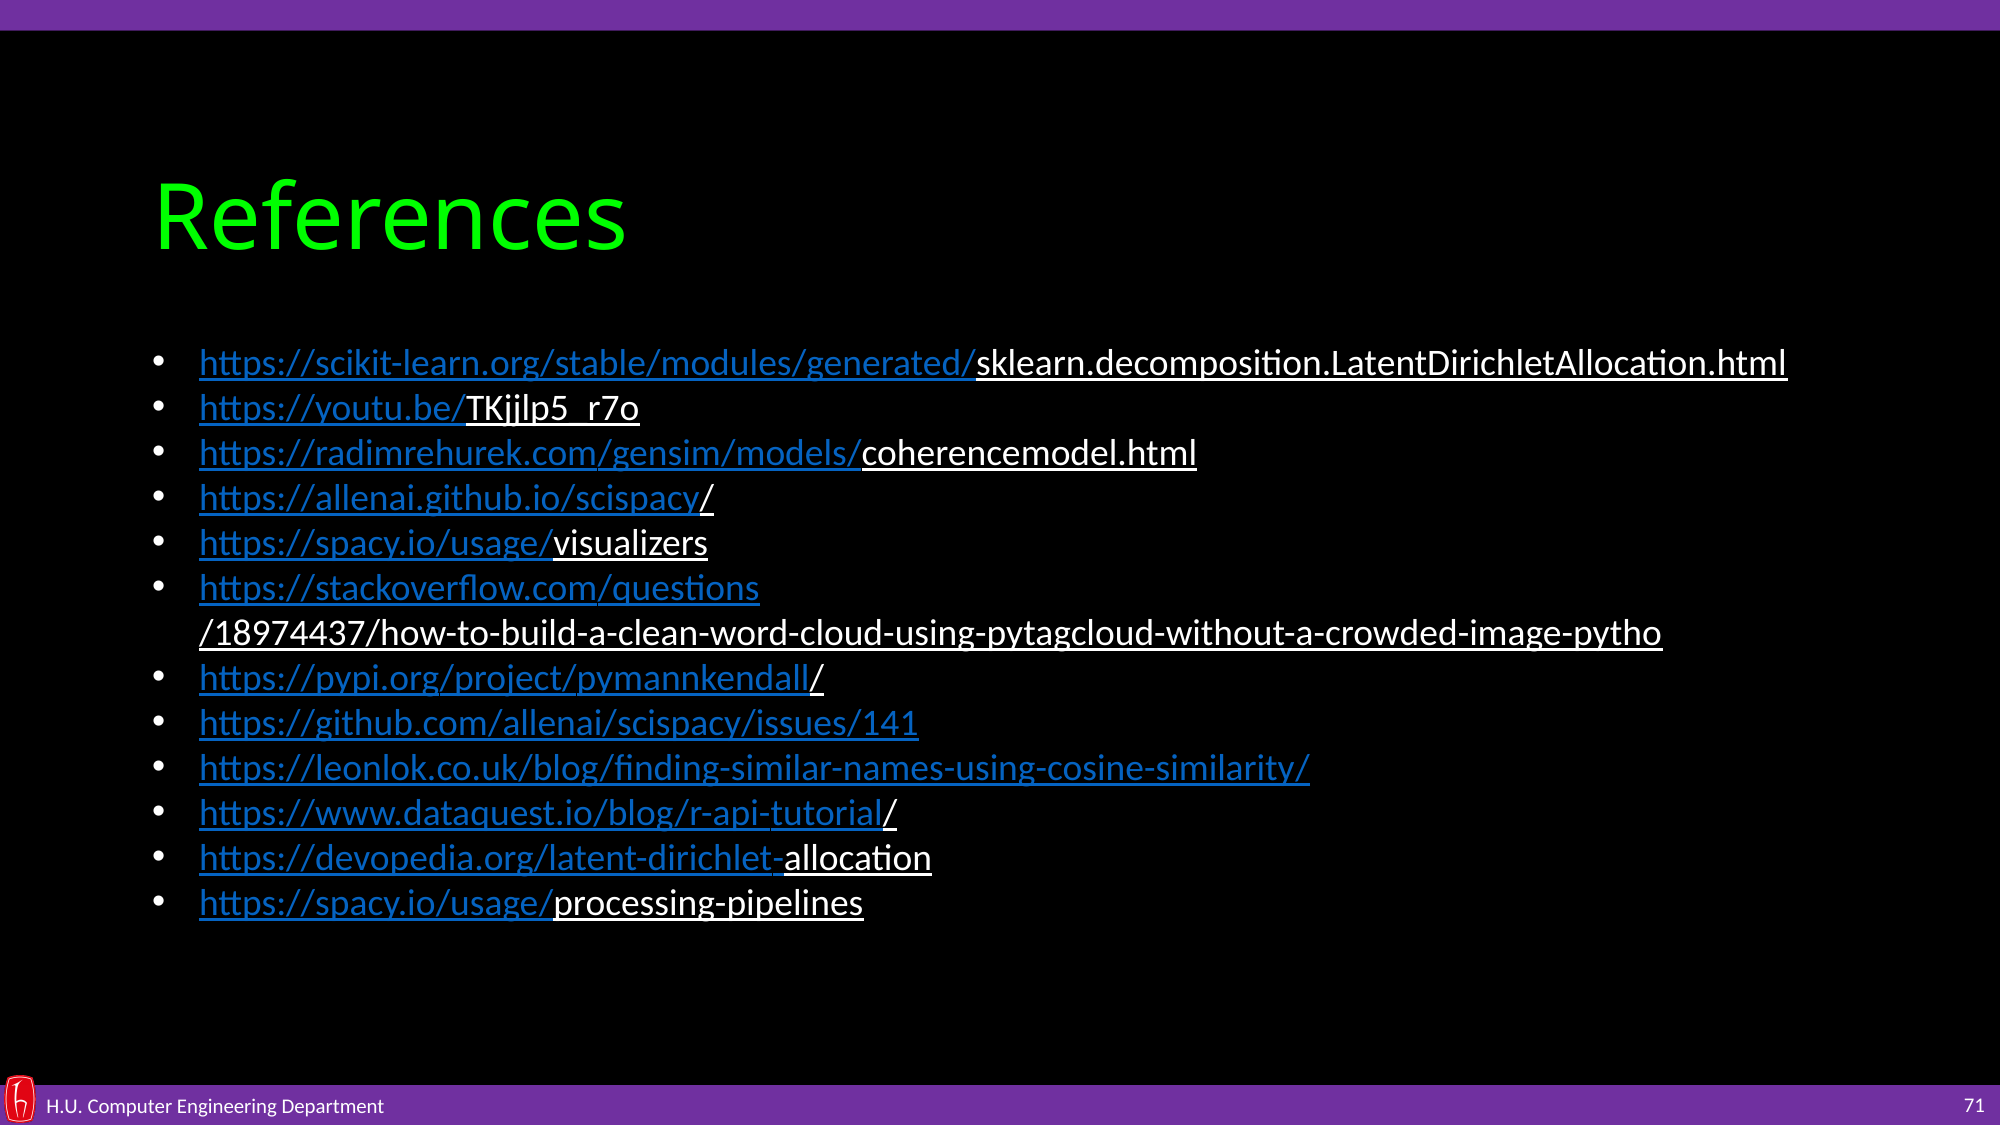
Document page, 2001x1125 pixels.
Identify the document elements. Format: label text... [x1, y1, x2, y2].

picture [4, 1075, 36, 1123]
title References [137, 59, 1863, 278]
text_box [1839, 1084, 2000, 1124]
text_box https://scikit-learn.org/stable/modules/generated/sklearn.decomposition.LatentDirichletAllocation.html https://youtu.be/TKjjlp5_r7o https://radimrehurek.com/gensim/models/coherencemodel.html https://allenai.github.io/scispacy/ https://spacy.io/usage/visualizers https://stackoverflow.com/questions/18974437/how-to-build-a-clean-word-cloud-using-pytagcloud-without-a-crowded-image-pytho https://pypi.org/project/pymannkendall/ https://github.com/allenai/scispacy/issues/141 https://leonlok.co.uk/blog/finding-similar-names-using-cosine-similarity/ https://www.dataquest.io/blog/r-api-tutorial/ https://devopedia.org/latent-dirichlet-allocation https://spacy.io/usage/processing-pipelines [137, 285, 1875, 931]
